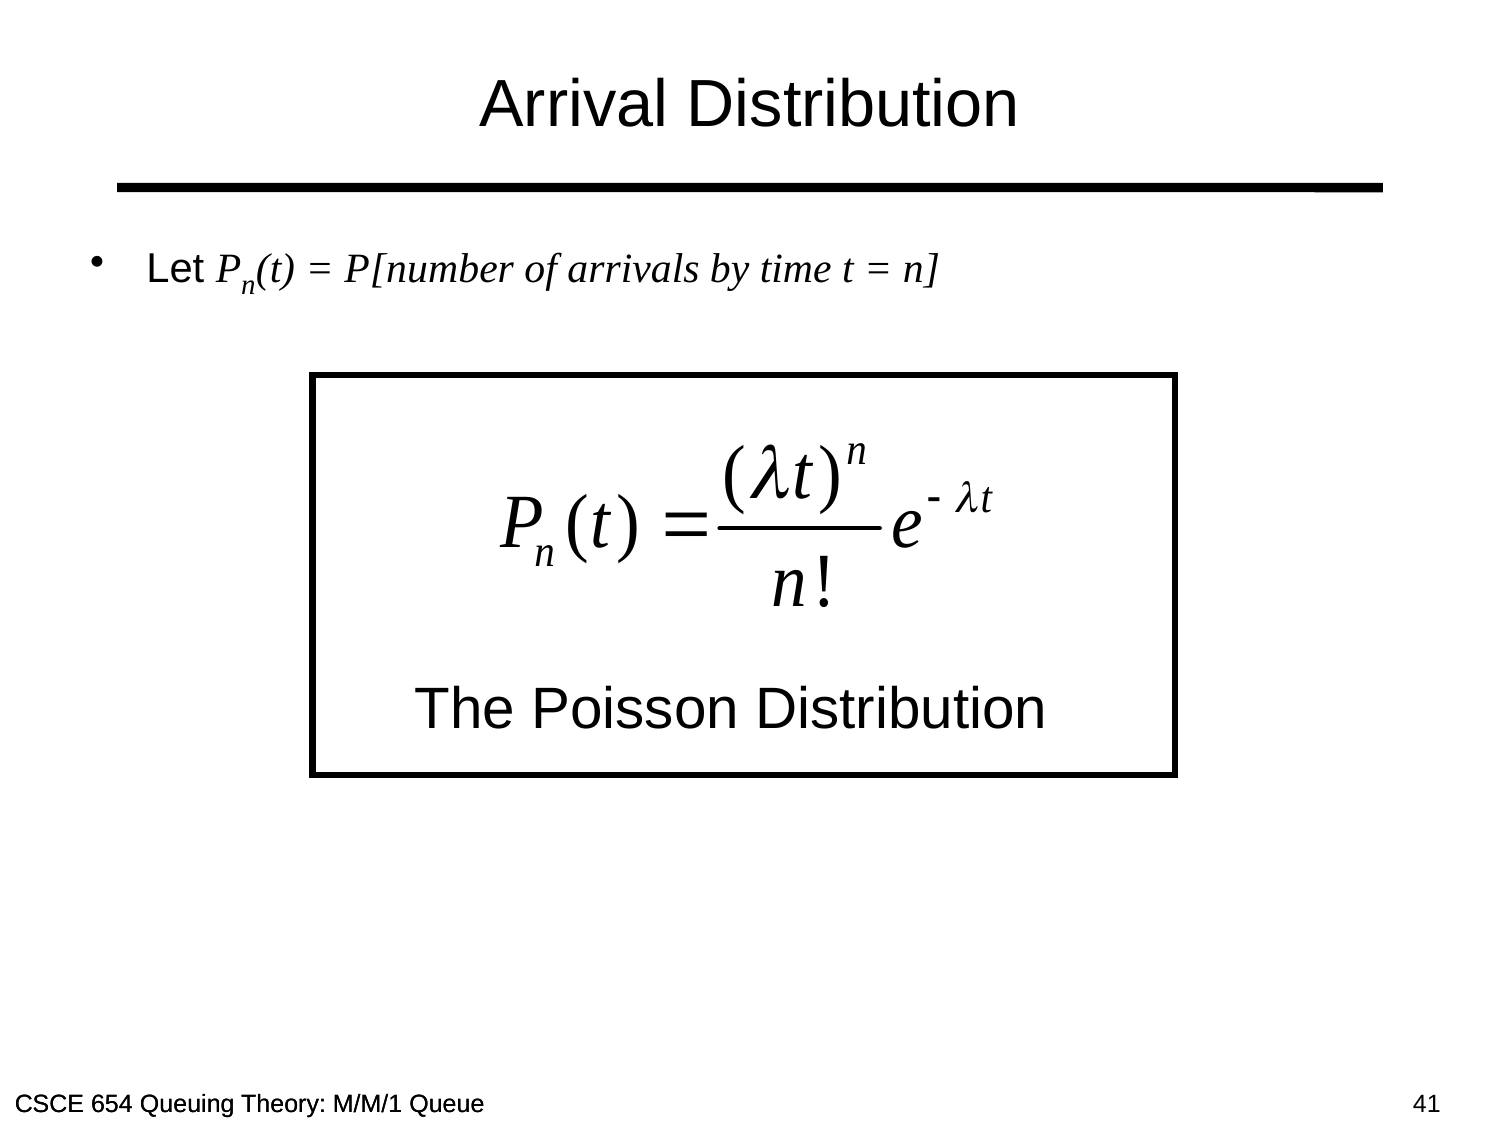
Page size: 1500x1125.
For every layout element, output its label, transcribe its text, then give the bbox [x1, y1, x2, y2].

text_box [312, 375, 1175, 775]
list Let Pn(t) = P[number of arrivals by time t = n] [75, 224, 1425, 1005]
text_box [486, 412, 1006, 620]
title Arrival Distribution [75, 24, 1425, 175]
